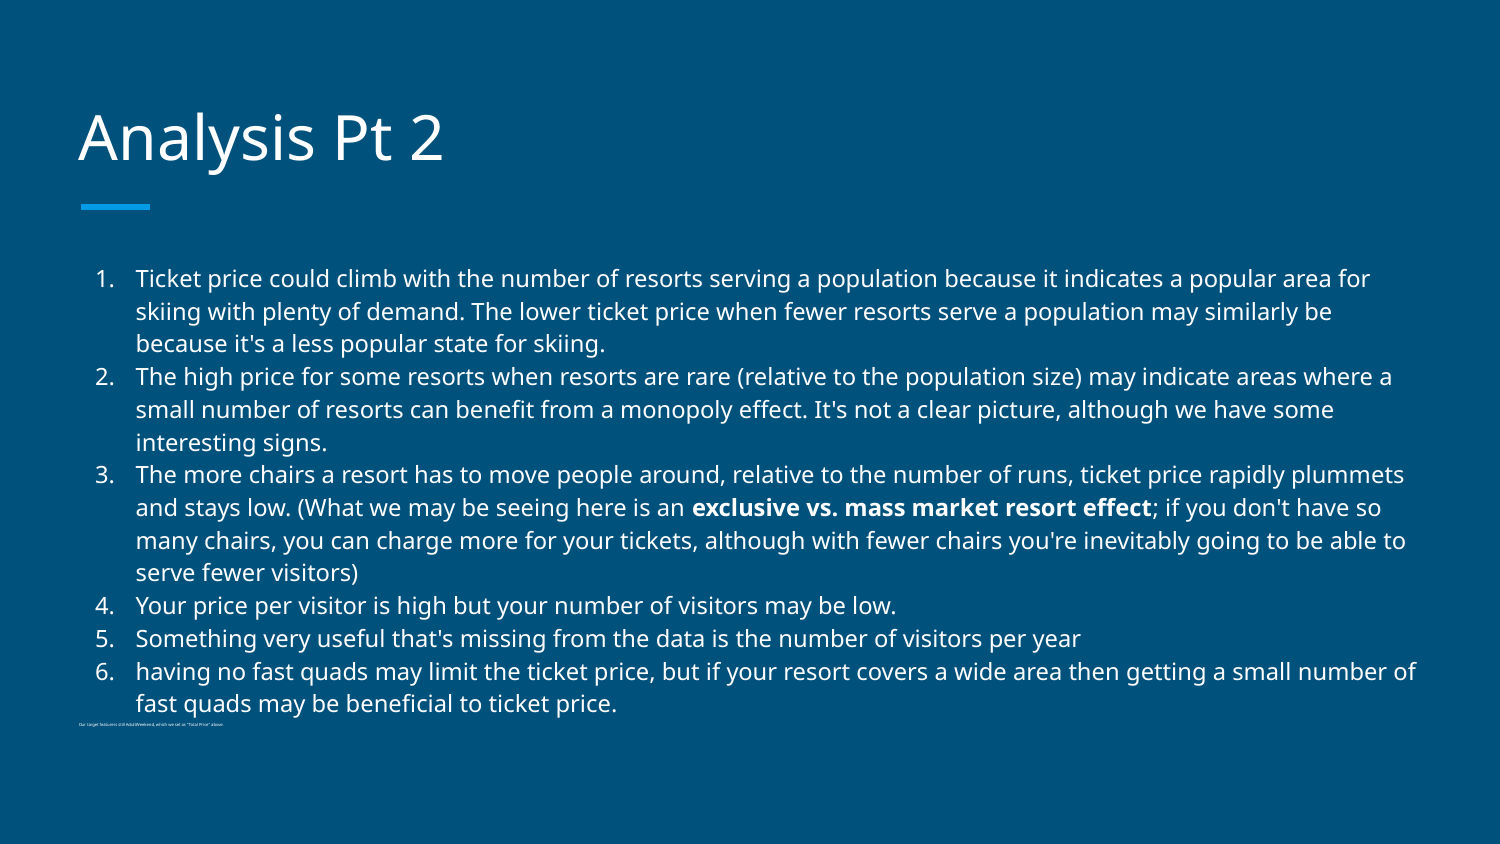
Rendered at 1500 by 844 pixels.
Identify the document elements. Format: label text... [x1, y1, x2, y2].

list Ticket price could climb with the number of resorts serving a population because it indicates a popular area for skiing with plenty of demand. The lower ticket price when fewer resorts serve a population may similarly be because it's a less popular state for skiing. The high price for some resorts when resorts are rare (relative to the population size) may indicate areas where a small number of resorts can benefit from a monopoly effect. It's not a clear picture, although we have some interesting signs. The more chairs a resort has to move people around, relative to the number of runs, ticket price rapidly plummets and stays low. (What we may be seeing here is an exclusive vs. mass market resort effect; if you don't have so many chairs, you can charge more for your tickets, although with fewer chairs you're inevitably going to be able to serve fewer visitors) Your price per visitor is high but your number of visitors may be low. Something very useful that's missing from the data is the number of visitors per year having no fast quads may limit the ticket price, but if your resort covers a wide area then getting a small number of fast quads may be beneficial to ticket price. Our target feature is still AdultWeekend, which we set as "Total Price" above. [63, 244, 1437, 750]
title Analysis Pt 2 [63, 75, 1437, 188]
